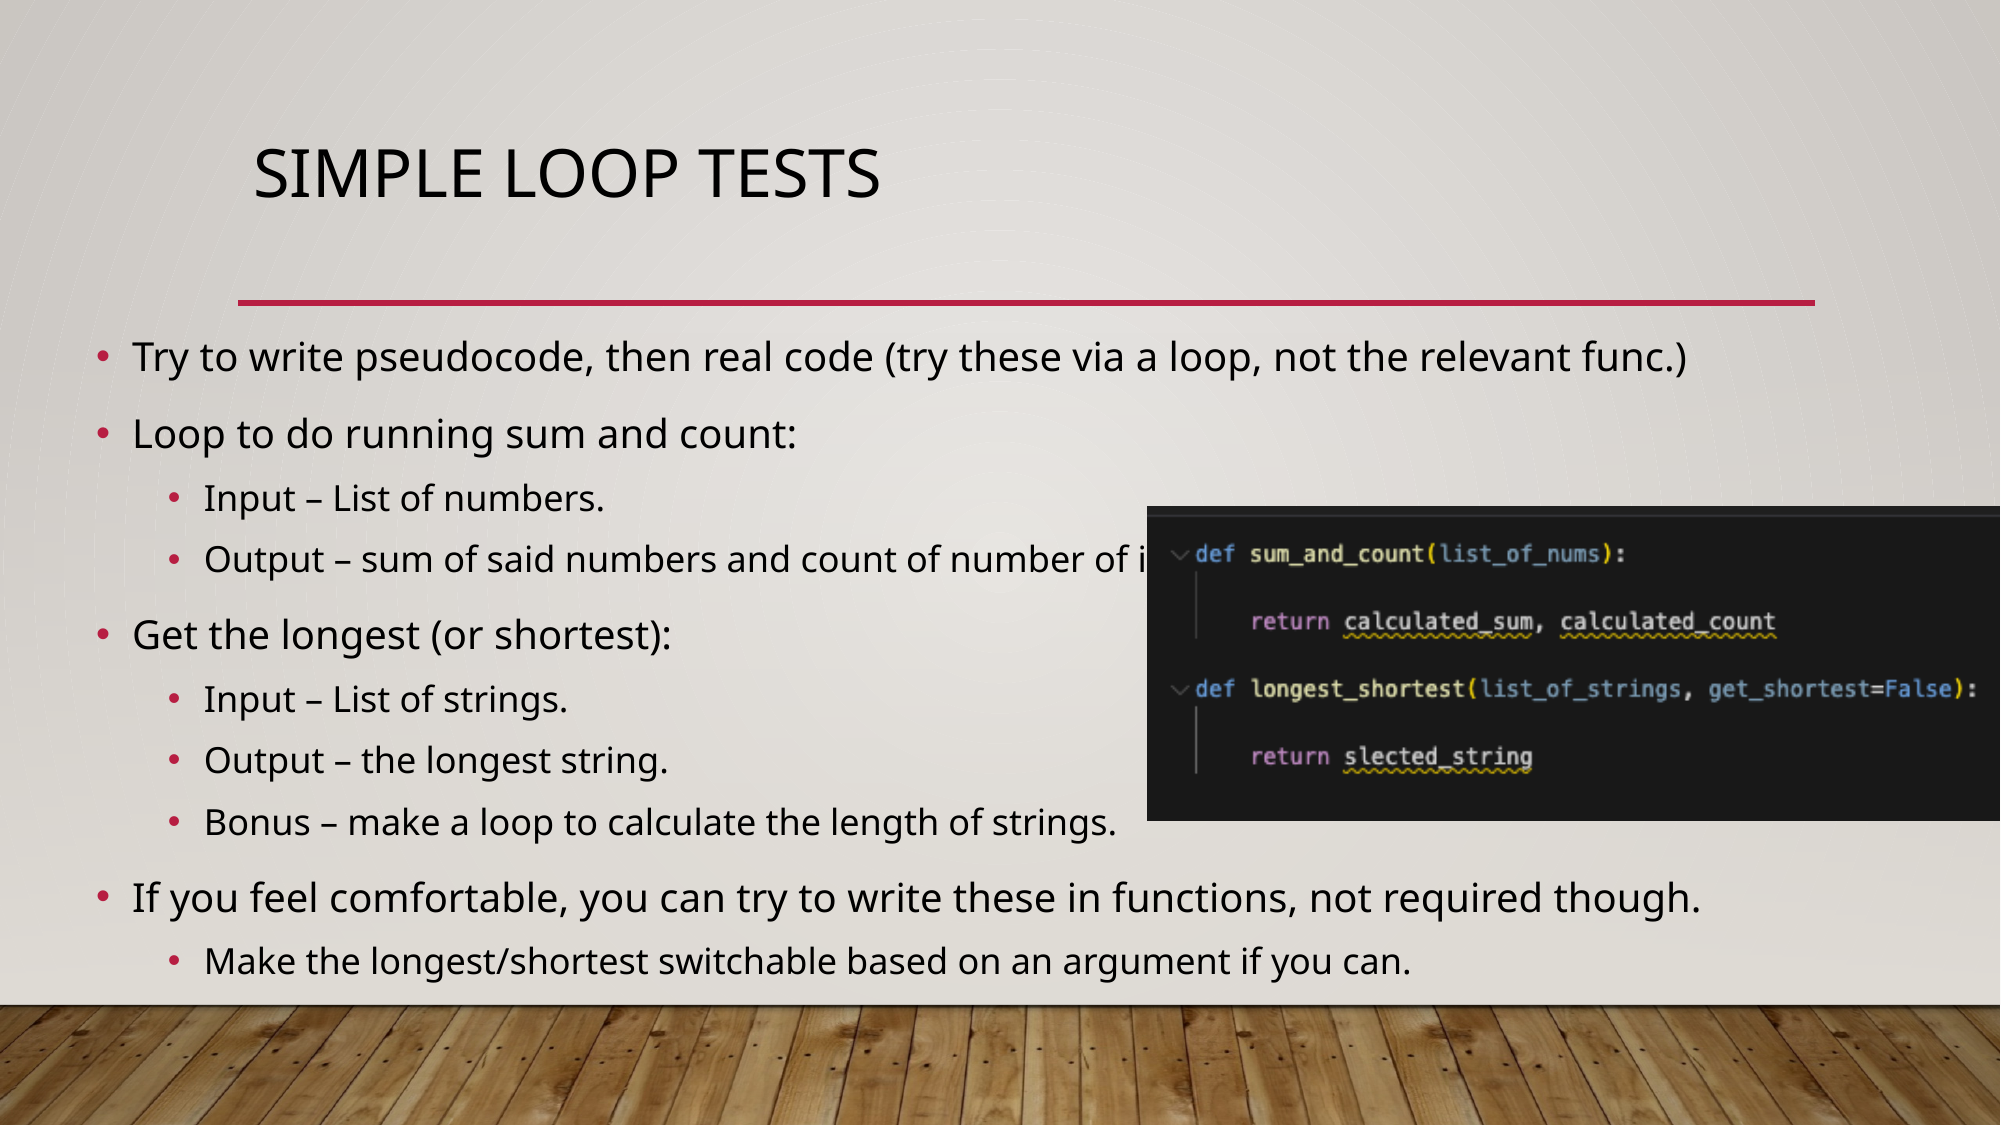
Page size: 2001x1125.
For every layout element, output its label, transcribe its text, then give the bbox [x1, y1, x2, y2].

title Simple Loop Tests [238, 131, 1814, 305]
picture [0, 1005, 2000, 1125]
picture [1146, 506, 2000, 822]
list Try to write pseudocode, then real code (try these via a loop, not the relevant func.) Loop to do running sum and count: Input – List of numbers. Output – sum of said numbers and count of number of items. Get the longest (or shortest): Input – List of strings. Output – the longest string. Bonus – make a loop to calculate the length of strings. If you feel comfortable, you can try to write these in functions, not required though. Make the longest/shortest switchable based on an argument if you can. [81, 314, 1814, 993]
